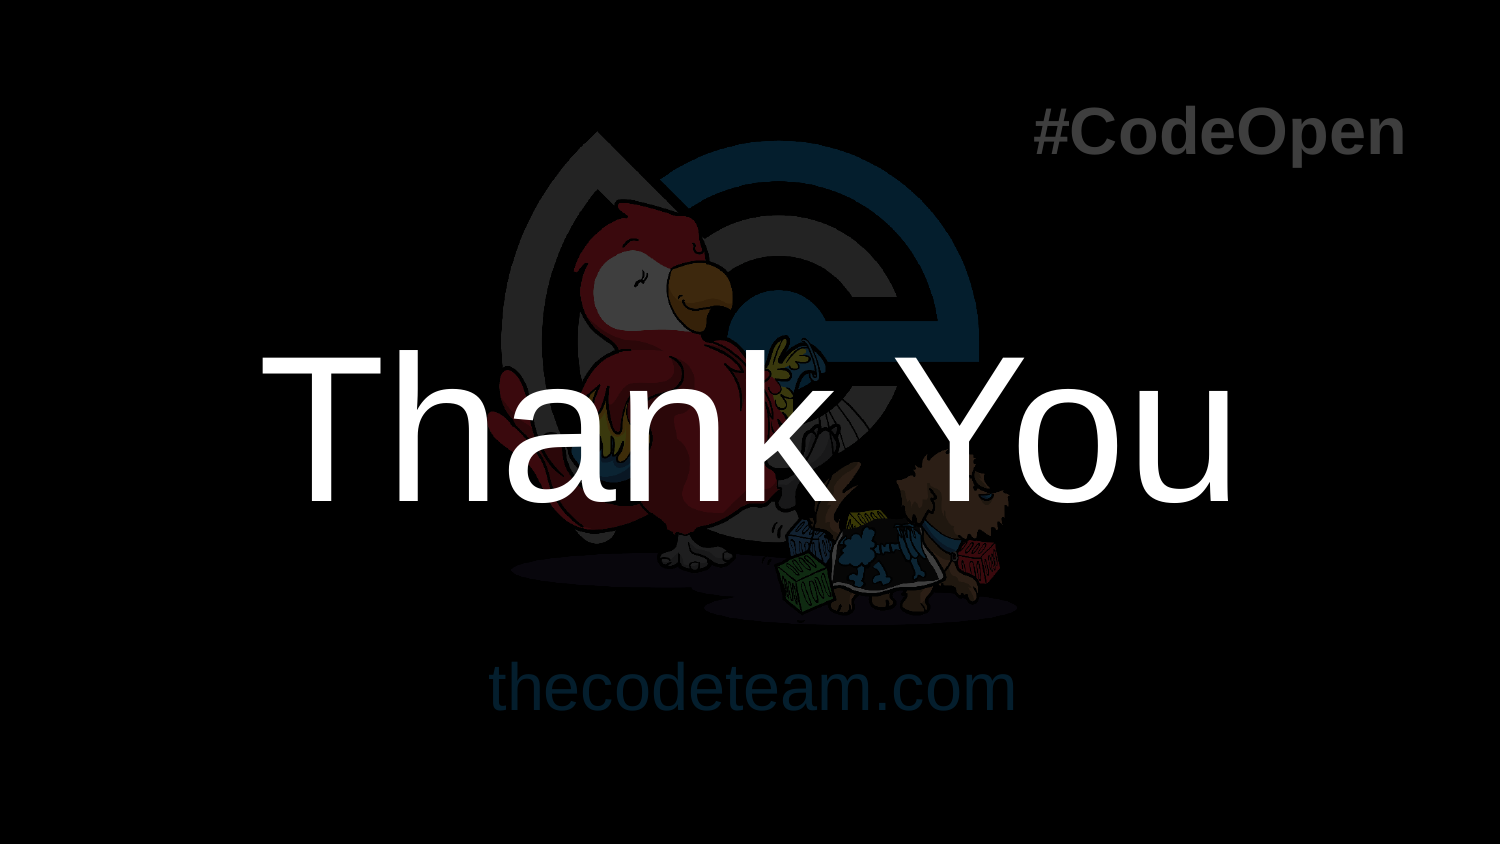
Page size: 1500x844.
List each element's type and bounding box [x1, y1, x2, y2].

picture [483, 131, 1017, 647]
